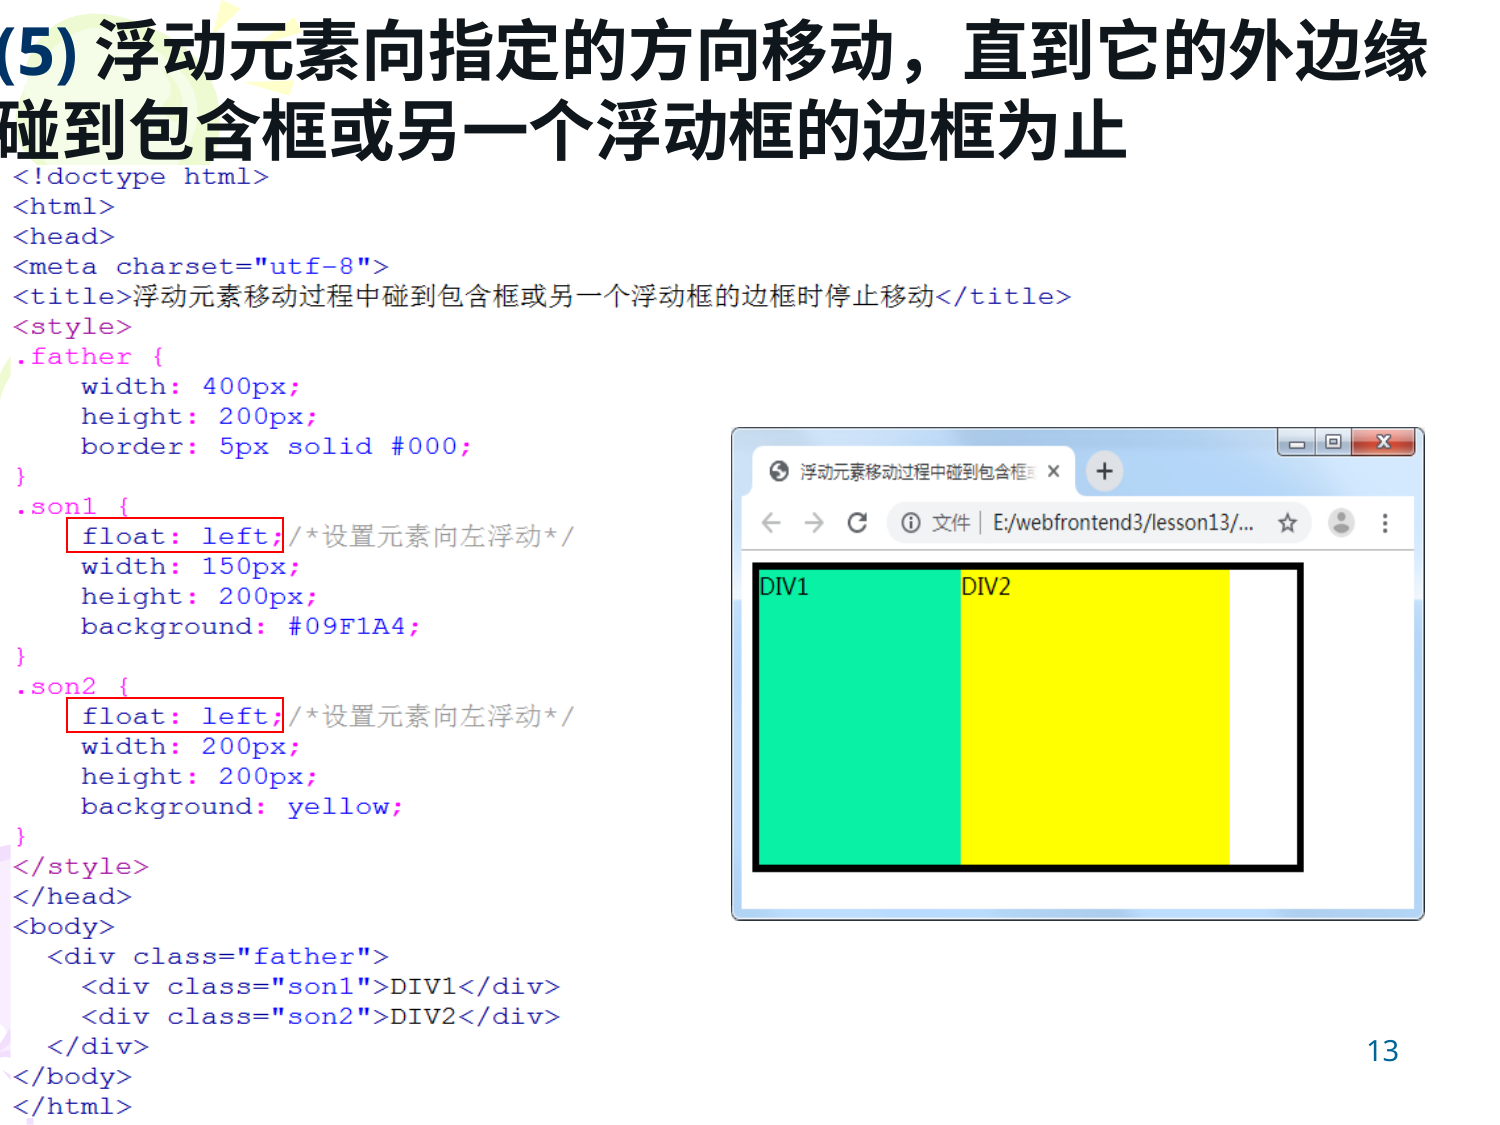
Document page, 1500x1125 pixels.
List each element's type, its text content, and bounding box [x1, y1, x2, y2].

picture [731, 427, 1425, 921]
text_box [10, 164, 1075, 1118]
title (5)浮动元素向指定的方向移动，直到它的外边缘碰到包含框或另一个浮动框的边框为止 [0, 67, 1469, 177]
text_box [1102, 1024, 1415, 1100]
